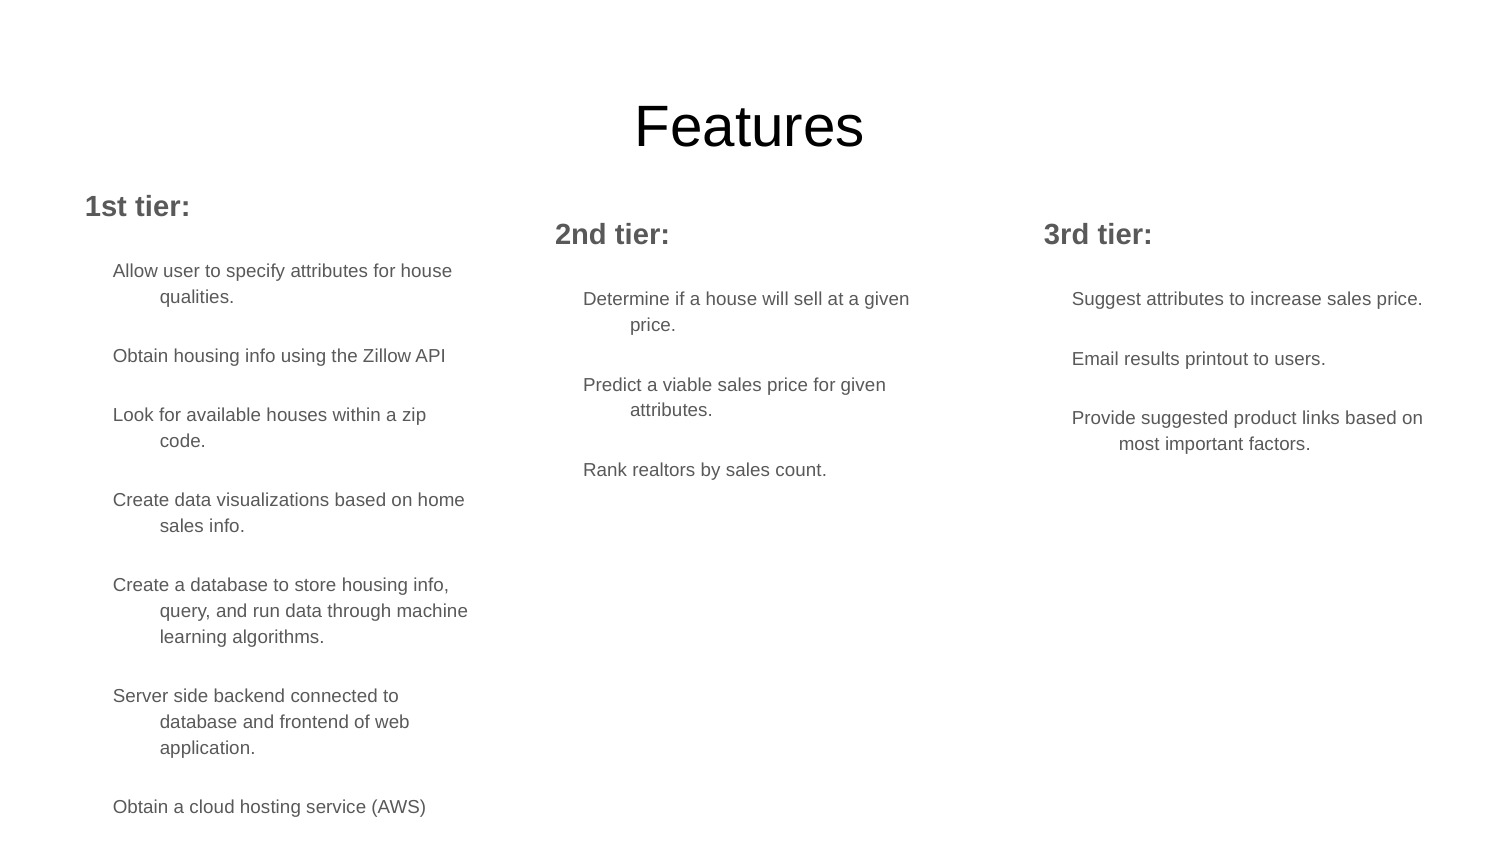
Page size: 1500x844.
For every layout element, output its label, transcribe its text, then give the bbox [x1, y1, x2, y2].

list 1st tier: Allow user to specify attributes for house qualities. Obtain housing info using the Zillow API Look for available houses within a zip code. Create data visualizations based on home sales info. Create a database to store housing info, query, and run data through machine learning algorithms. Server side backend connected to database and frontend of web application. Obtain a cloud hosting service (AWS) Do frontend of website. User able to determine whether a house will sell or not based on attributes and zip code. User able to find the most desirable factors in a zip code. [69, 166, 490, 784]
list 2nd tier: Determine if a house will sell at a given price. Predict a viable sales price for given attributes. Rank realtors by sales count. [540, 195, 961, 756]
list 3rd tier: Suggest attributes to increase sales price. Email results printout to users. Provide suggested product links based on most important factors. [1028, 195, 1449, 756]
title Features [51, 72, 1449, 167]
